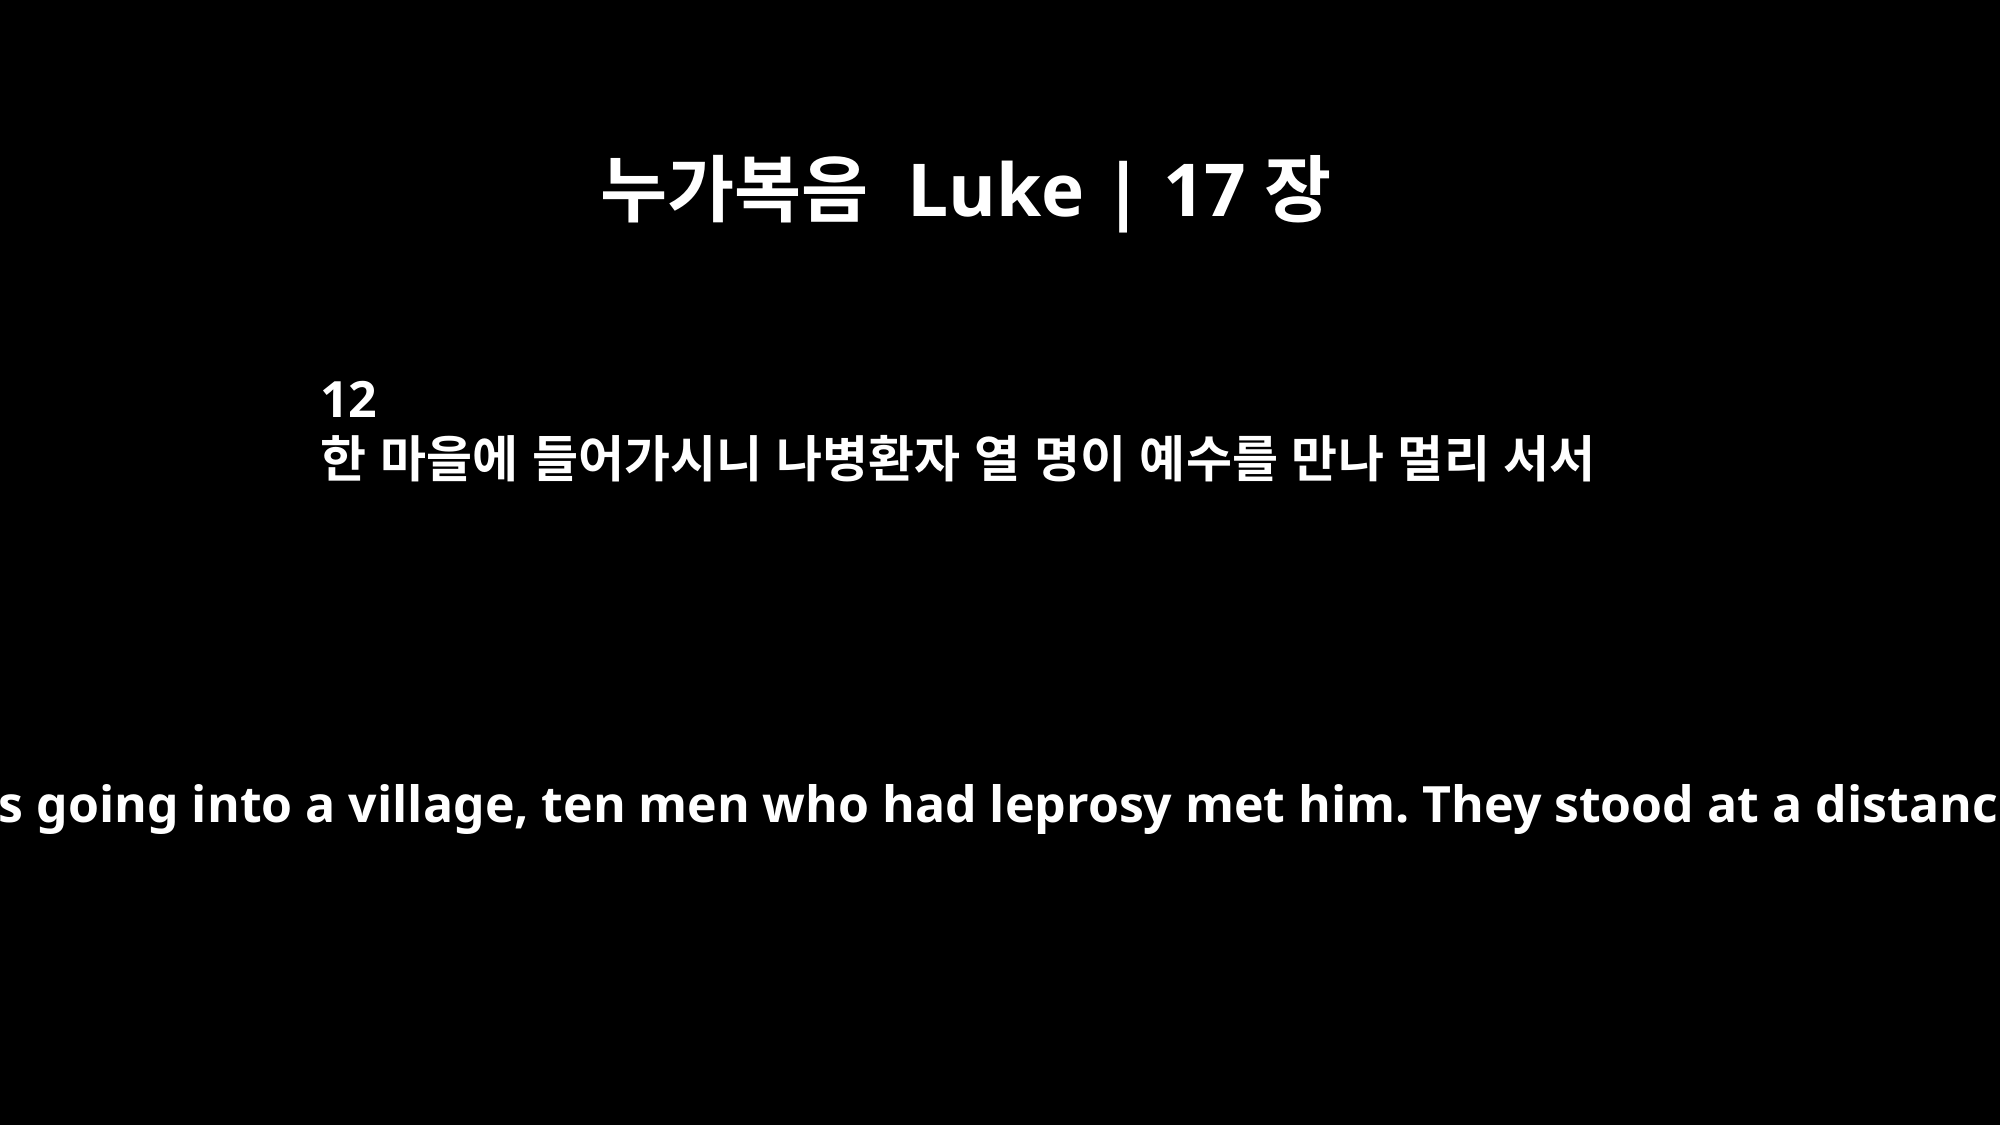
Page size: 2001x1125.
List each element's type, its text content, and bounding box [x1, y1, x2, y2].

text_box 누가복음 Luke | 17장 [585, 136, 1347, 239]
text_box 12 한 마을에 들어가시니 나병환자 열 명이 예수를 만나 멀리 서서 [305, 359, 1612, 495]
text_box As he was going into a village, ten men who had leprosy met him. They stood at a distance [0, 764, 2000, 840]
